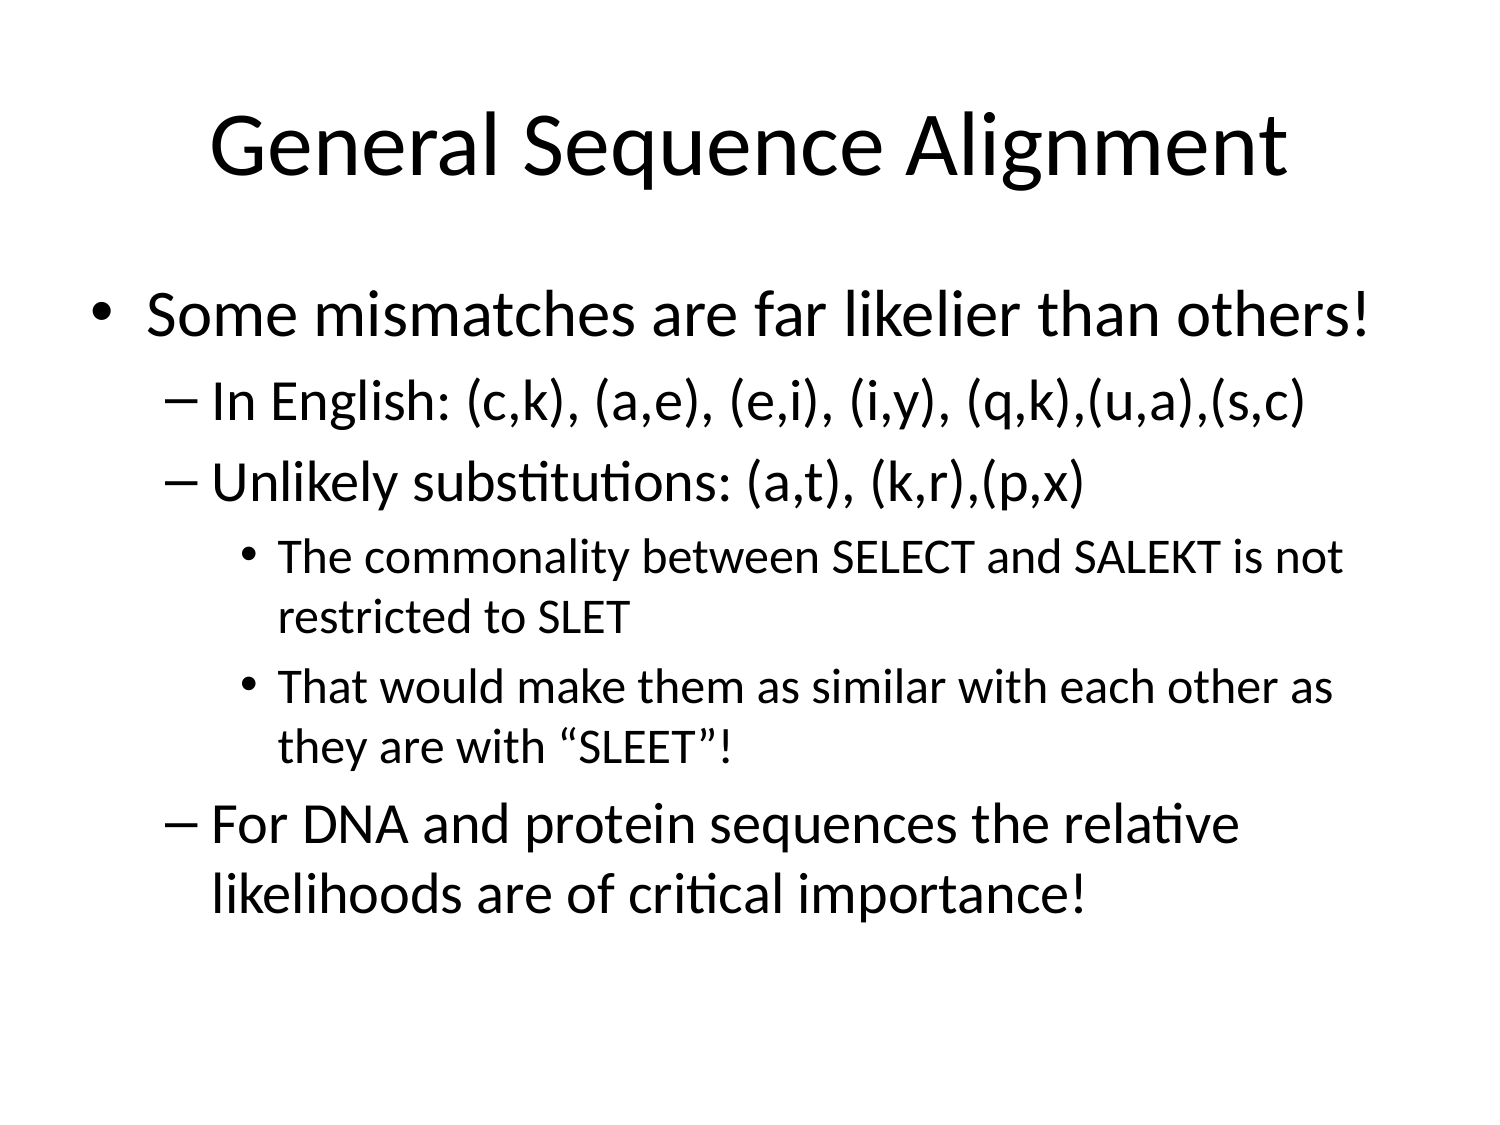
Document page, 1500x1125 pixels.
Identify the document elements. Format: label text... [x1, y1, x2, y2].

title General Sequence Alignment [75, 45, 1425, 233]
list Some mismatches are far likelier than others! In English: (c,k), (a,e), (e,i), (i,y), (q,k),(u,a),(s,c) Unlikely substitutions: (a,t), (k,r),(p,x) The commonality between SELECT and SALEKT is not restricted to SLET That would make them as similar with each other as they are with “SLEET”! For DNA and protein sequences the relative likelihoods are of critical importance! [75, 262, 1425, 1005]
